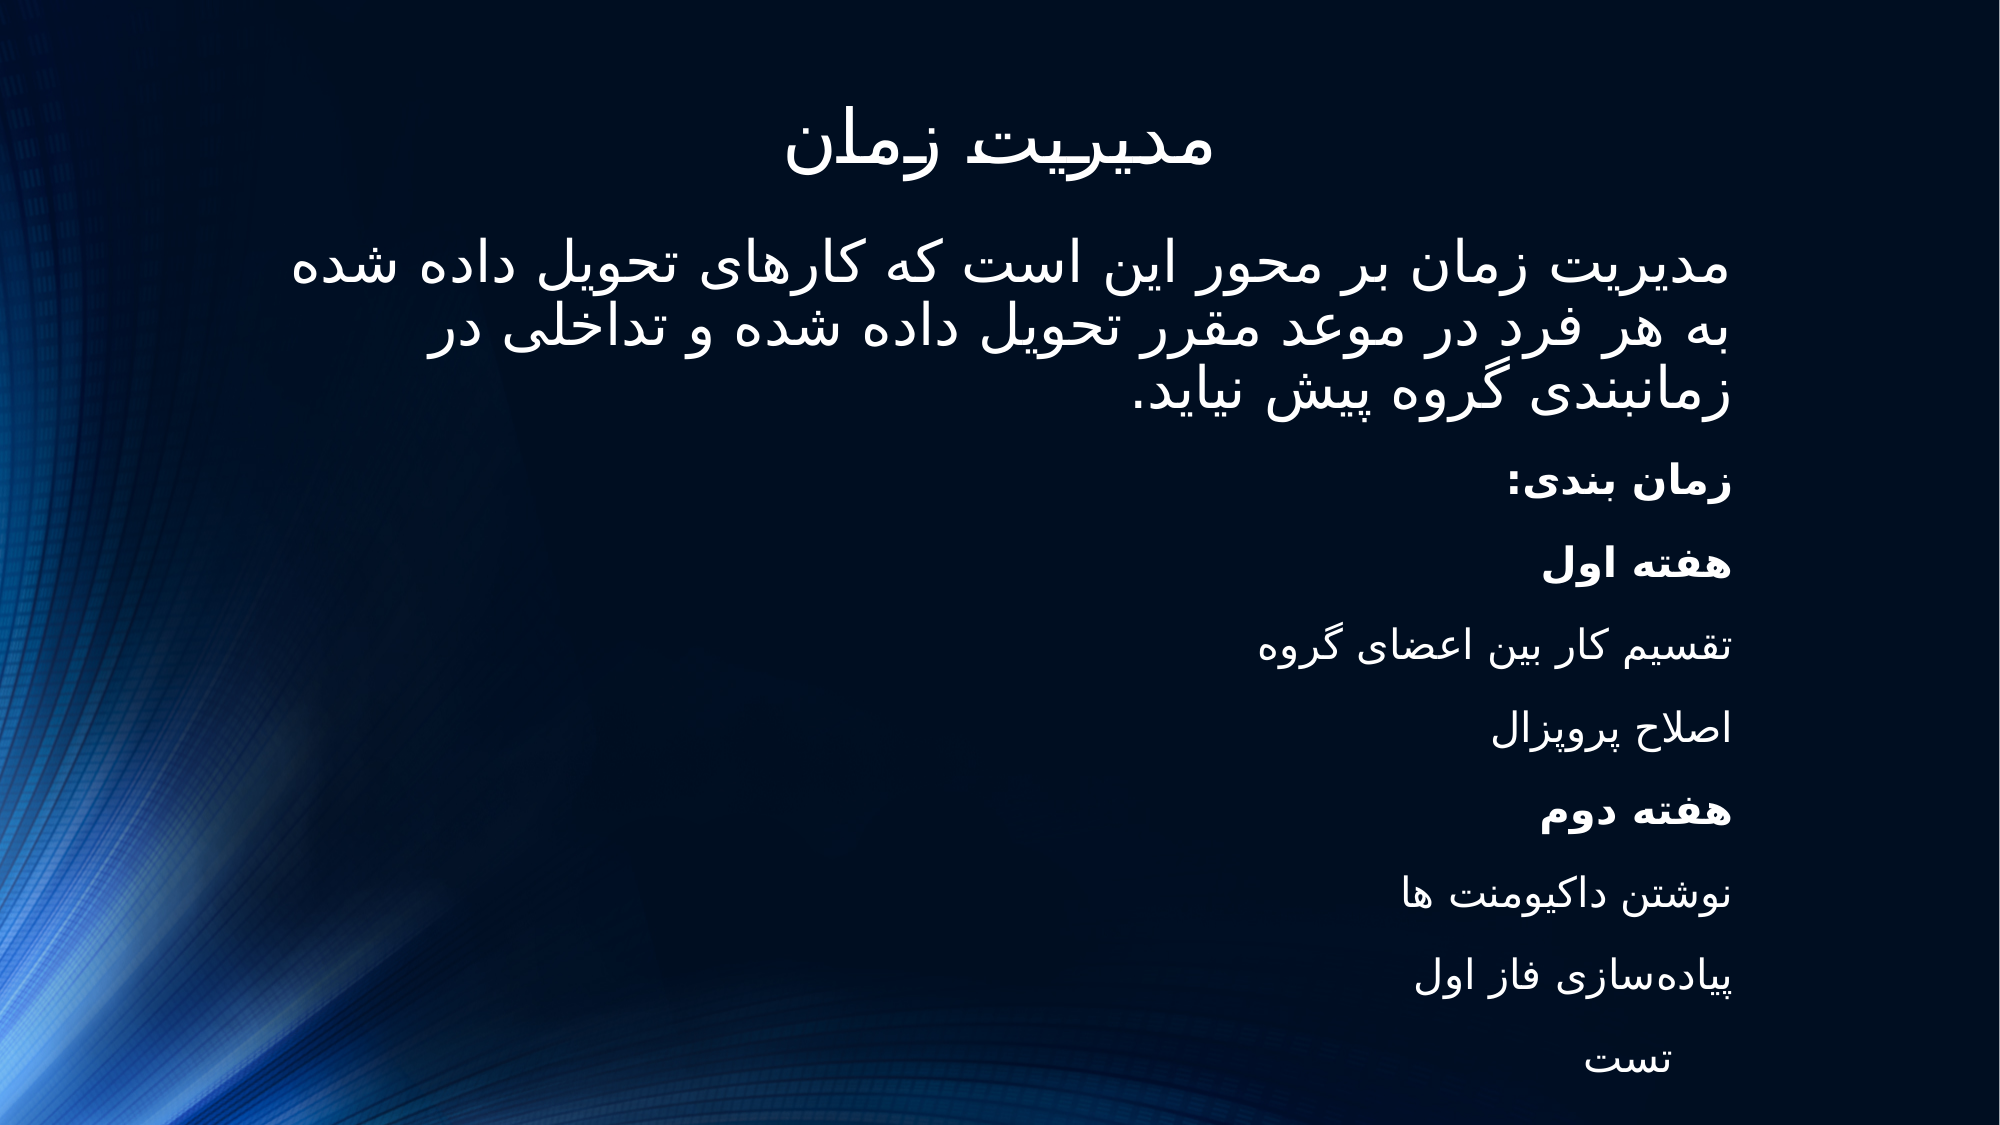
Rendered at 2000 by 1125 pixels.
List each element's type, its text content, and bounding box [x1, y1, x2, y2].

title مدیریت زمان [249, 62, 1750, 188]
list مدیریت زمان بر محور این است که کارهای تحویل داده شده به هر فرد در موعد مقرر تحویل داده شده و تداخلی در زمانبندی گروه پیش نیاید. زمان بندی: هفته اول تقسیم کار بین اعضای گروه اصلاح پروپزال هفته دوم نوشتن داکیومنت ها پیاده‌سازی فاز اول تست [249, 224, 1749, 988]
picture [0, 0, 2000, 1125]
